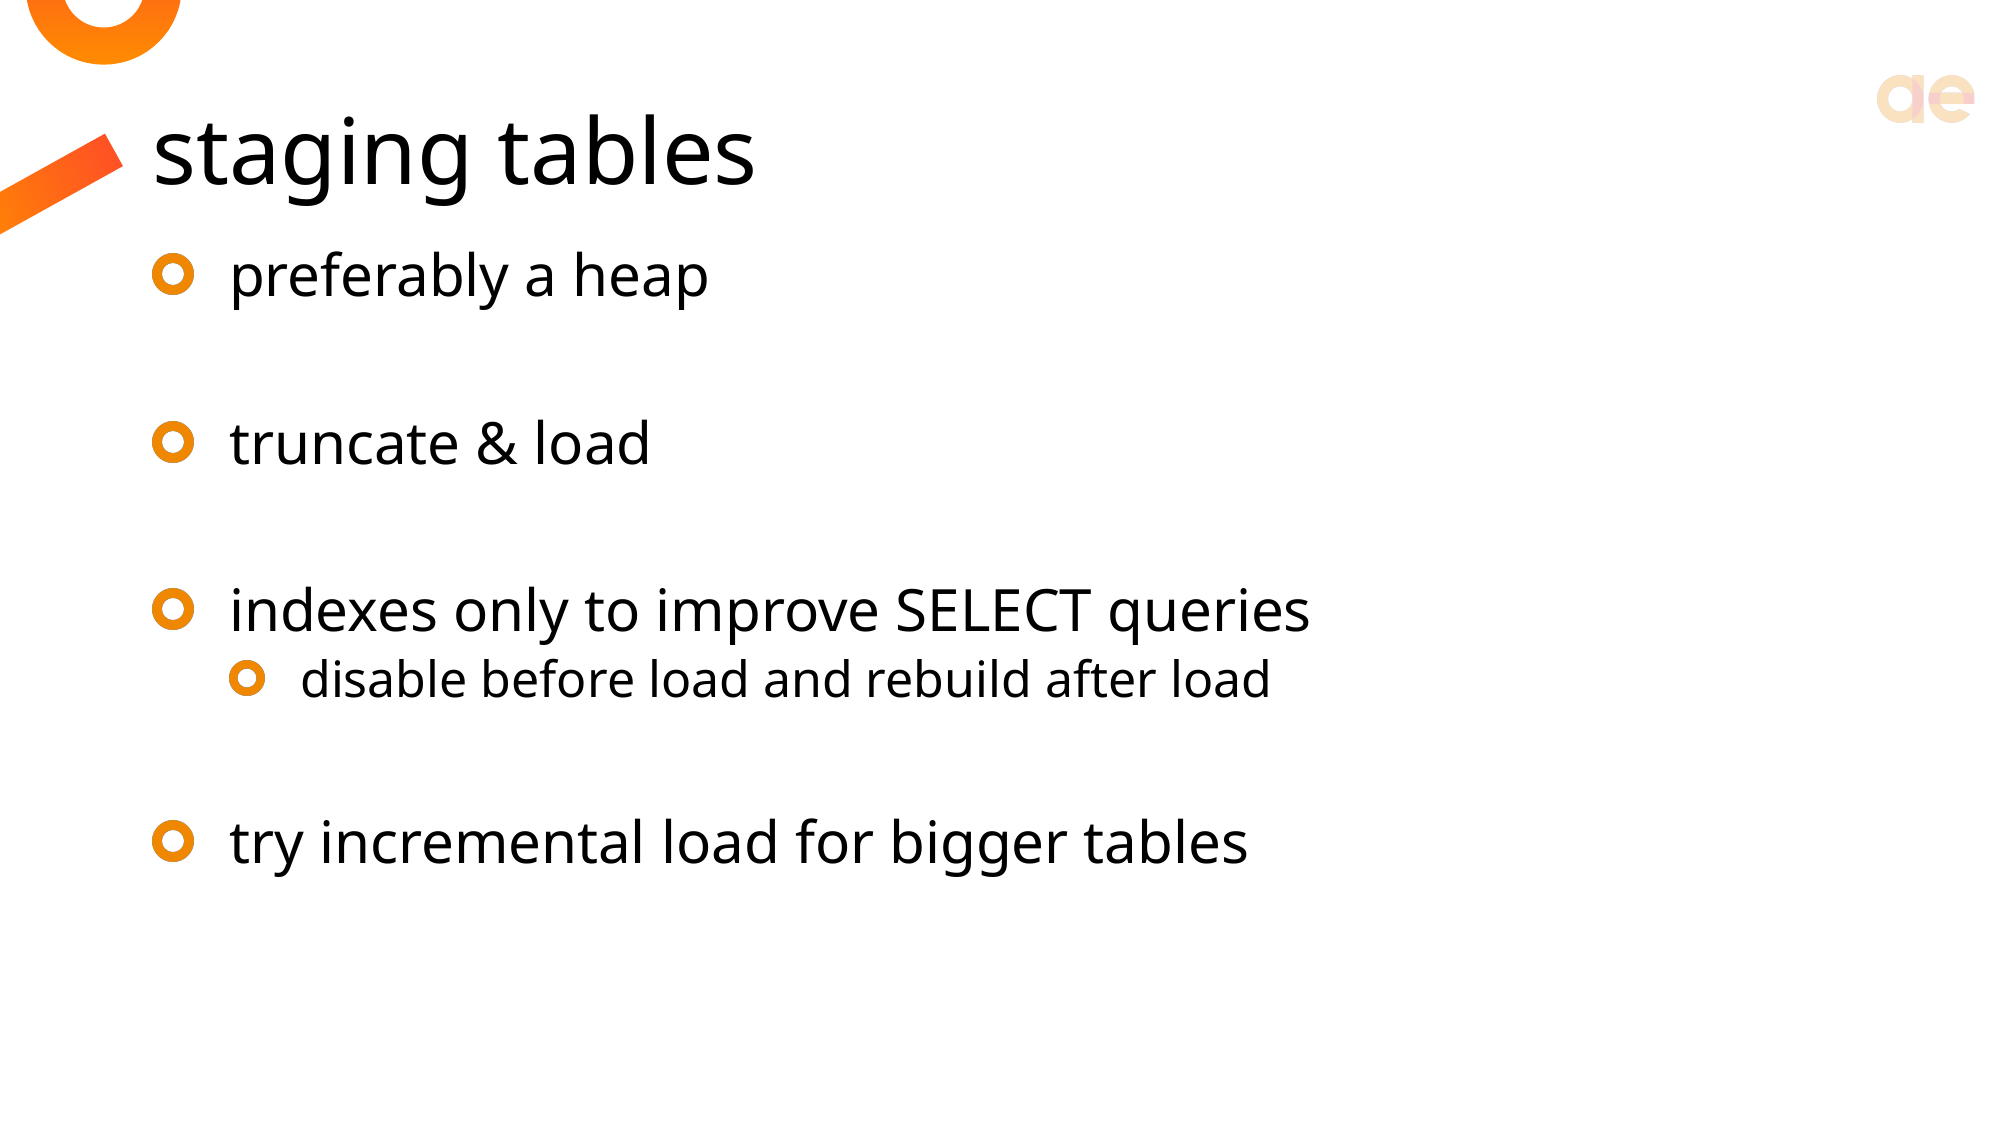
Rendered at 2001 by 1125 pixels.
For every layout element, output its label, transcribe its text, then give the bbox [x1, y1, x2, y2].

title staging tables [137, 79, 1863, 212]
picture [1877, 75, 1975, 123]
picture [152, 421, 194, 463]
picture [152, 820, 194, 862]
list preferably a heap truncate & load indexes only to improve SELECT queries disable before load and rebuild after load try incremental load for bigger tables [137, 238, 1863, 1014]
picture [229, 660, 265, 696]
picture [152, 253, 194, 295]
picture [152, 588, 194, 630]
